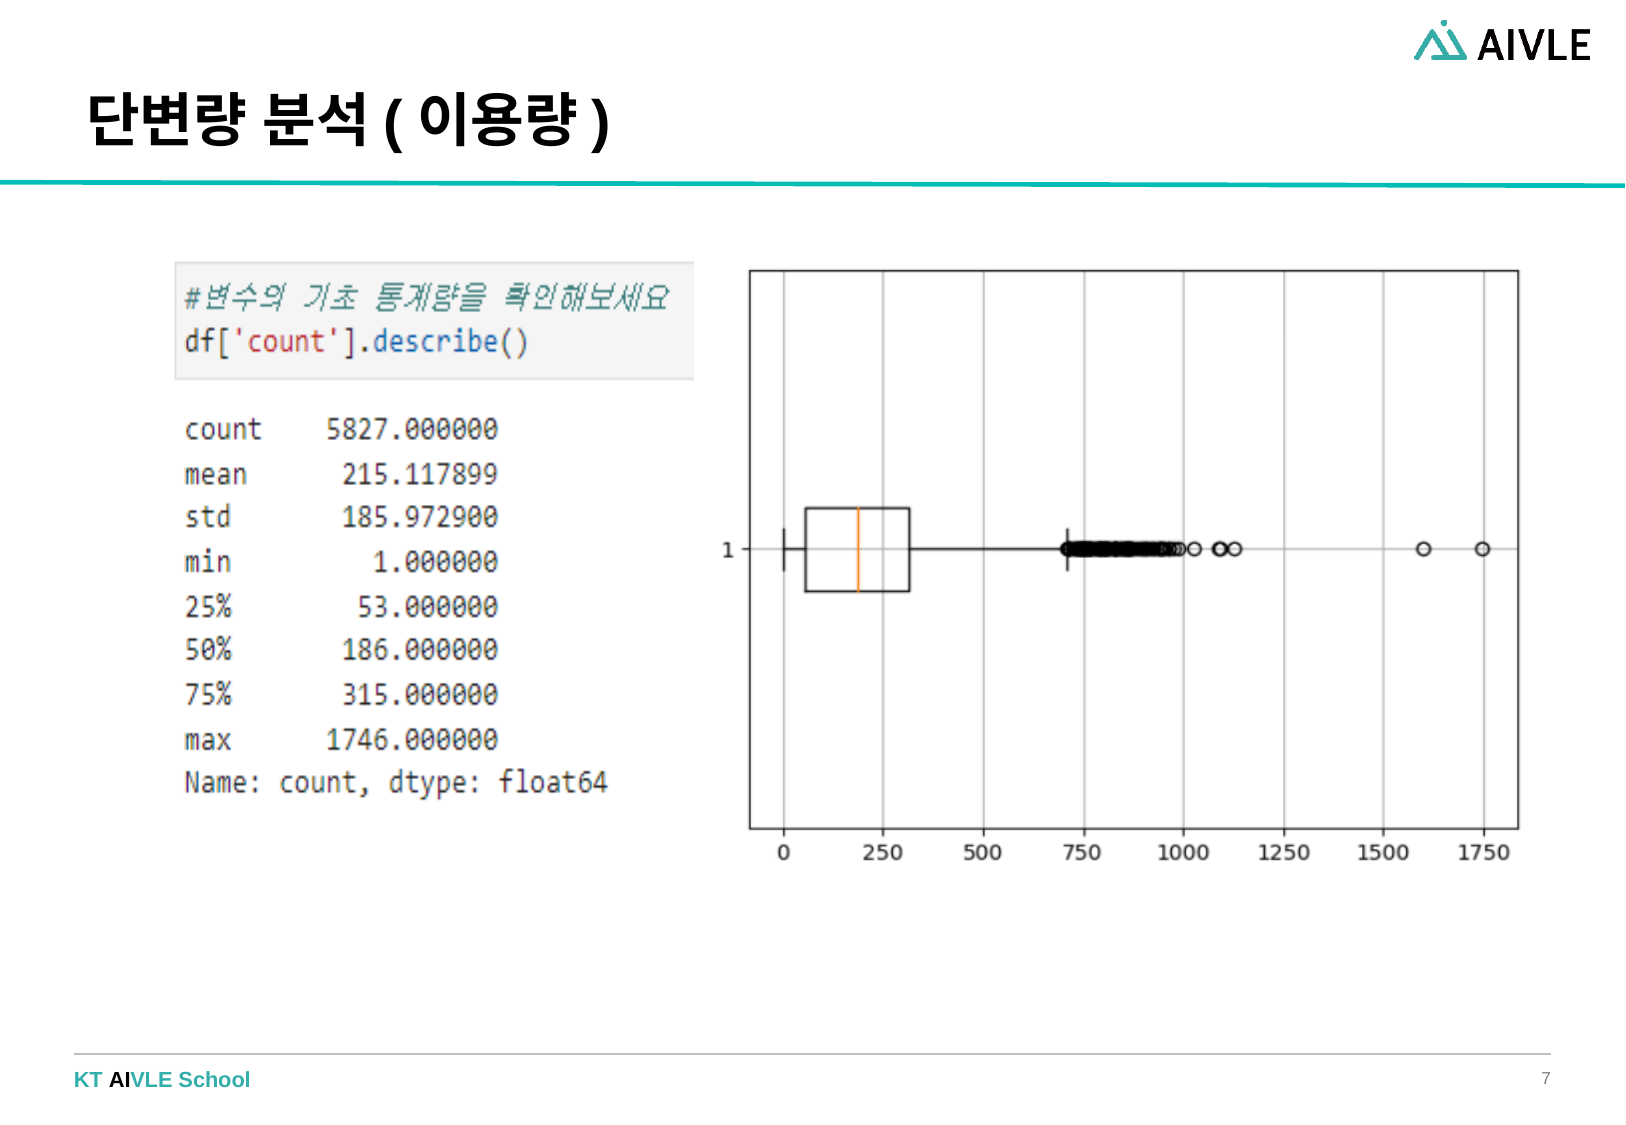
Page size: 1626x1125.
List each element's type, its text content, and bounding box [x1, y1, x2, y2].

title 단변량 분석(이용량) [70, 83, 1565, 181]
picture [710, 262, 1533, 881]
picture [1414, 20, 1590, 60]
picture [160, 248, 694, 824]
